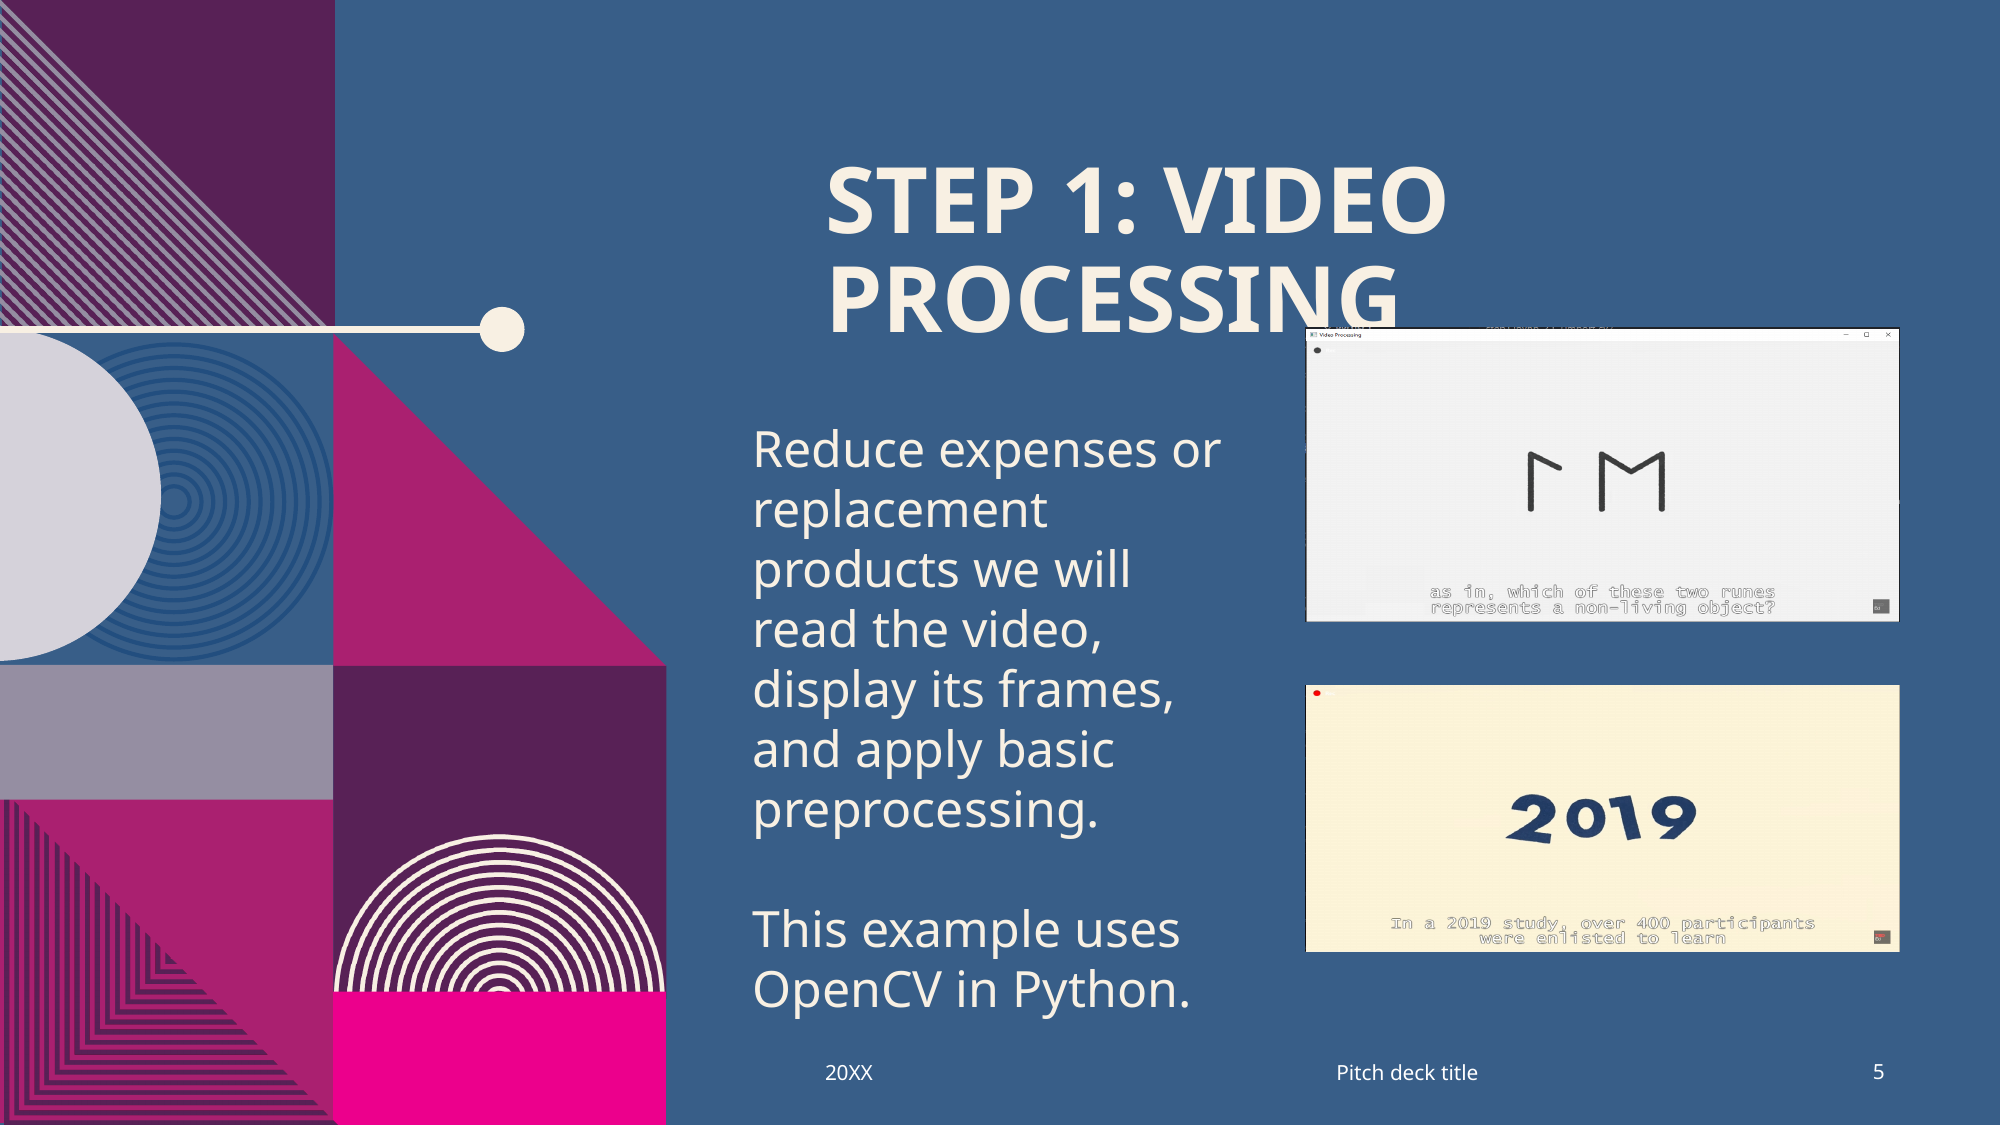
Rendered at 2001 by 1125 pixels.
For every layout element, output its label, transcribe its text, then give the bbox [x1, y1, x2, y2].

slide_number 5 [1824, 1042, 1900, 1103]
picture [1305, 685, 1900, 952]
picture [1305, 327, 1900, 622]
list Reduce expenses or replacement products we will read the video, display its frames, and apply basic preprocessing. This example uses OpenCV in Python. [737, 410, 1263, 978]
footer Pitch deck title [1219, 1041, 1595, 1102]
slide_number 20XX [810, 1042, 990, 1103]
picture [0, 0, 332, 326]
title Step 1: Video Processing [810, 147, 1926, 365]
picture [4, 791, 665, 1125]
